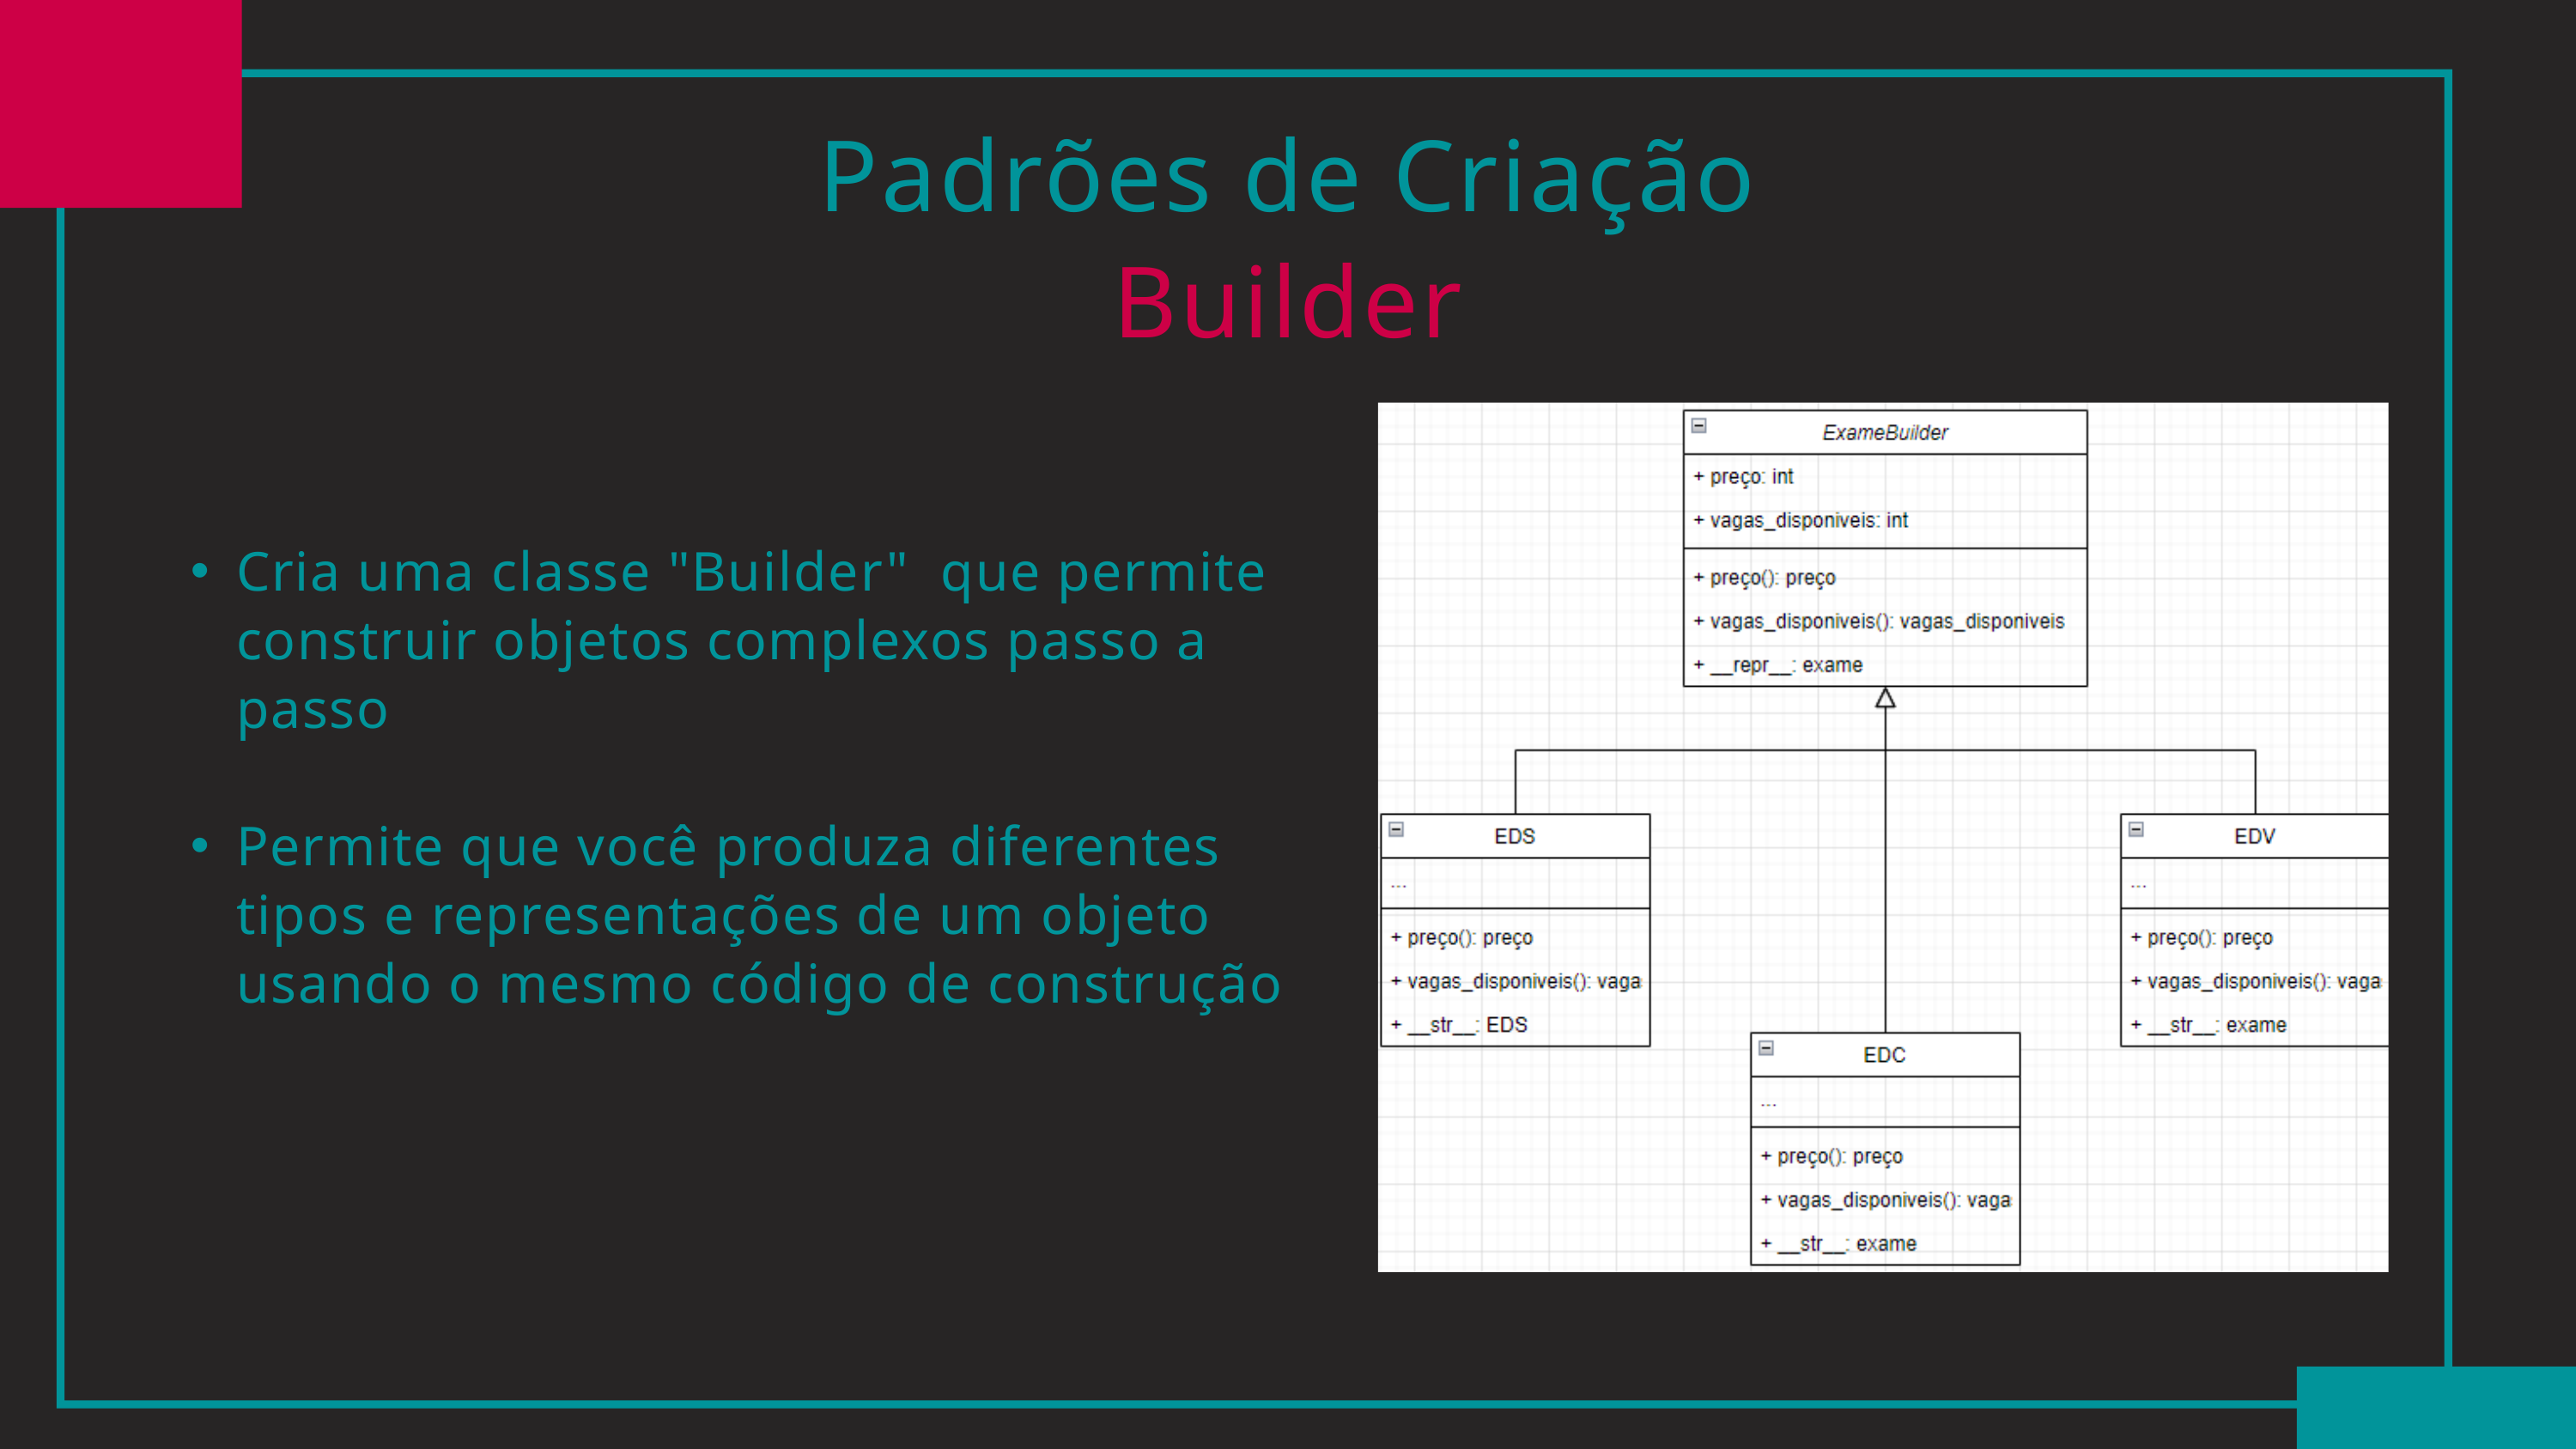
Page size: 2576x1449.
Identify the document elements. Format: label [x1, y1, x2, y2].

text_box [2296, 1366, 2576, 1449]
text_box [56, 69, 2452, 1409]
text_box [0, 0, 242, 209]
picture [1377, 403, 2389, 1272]
